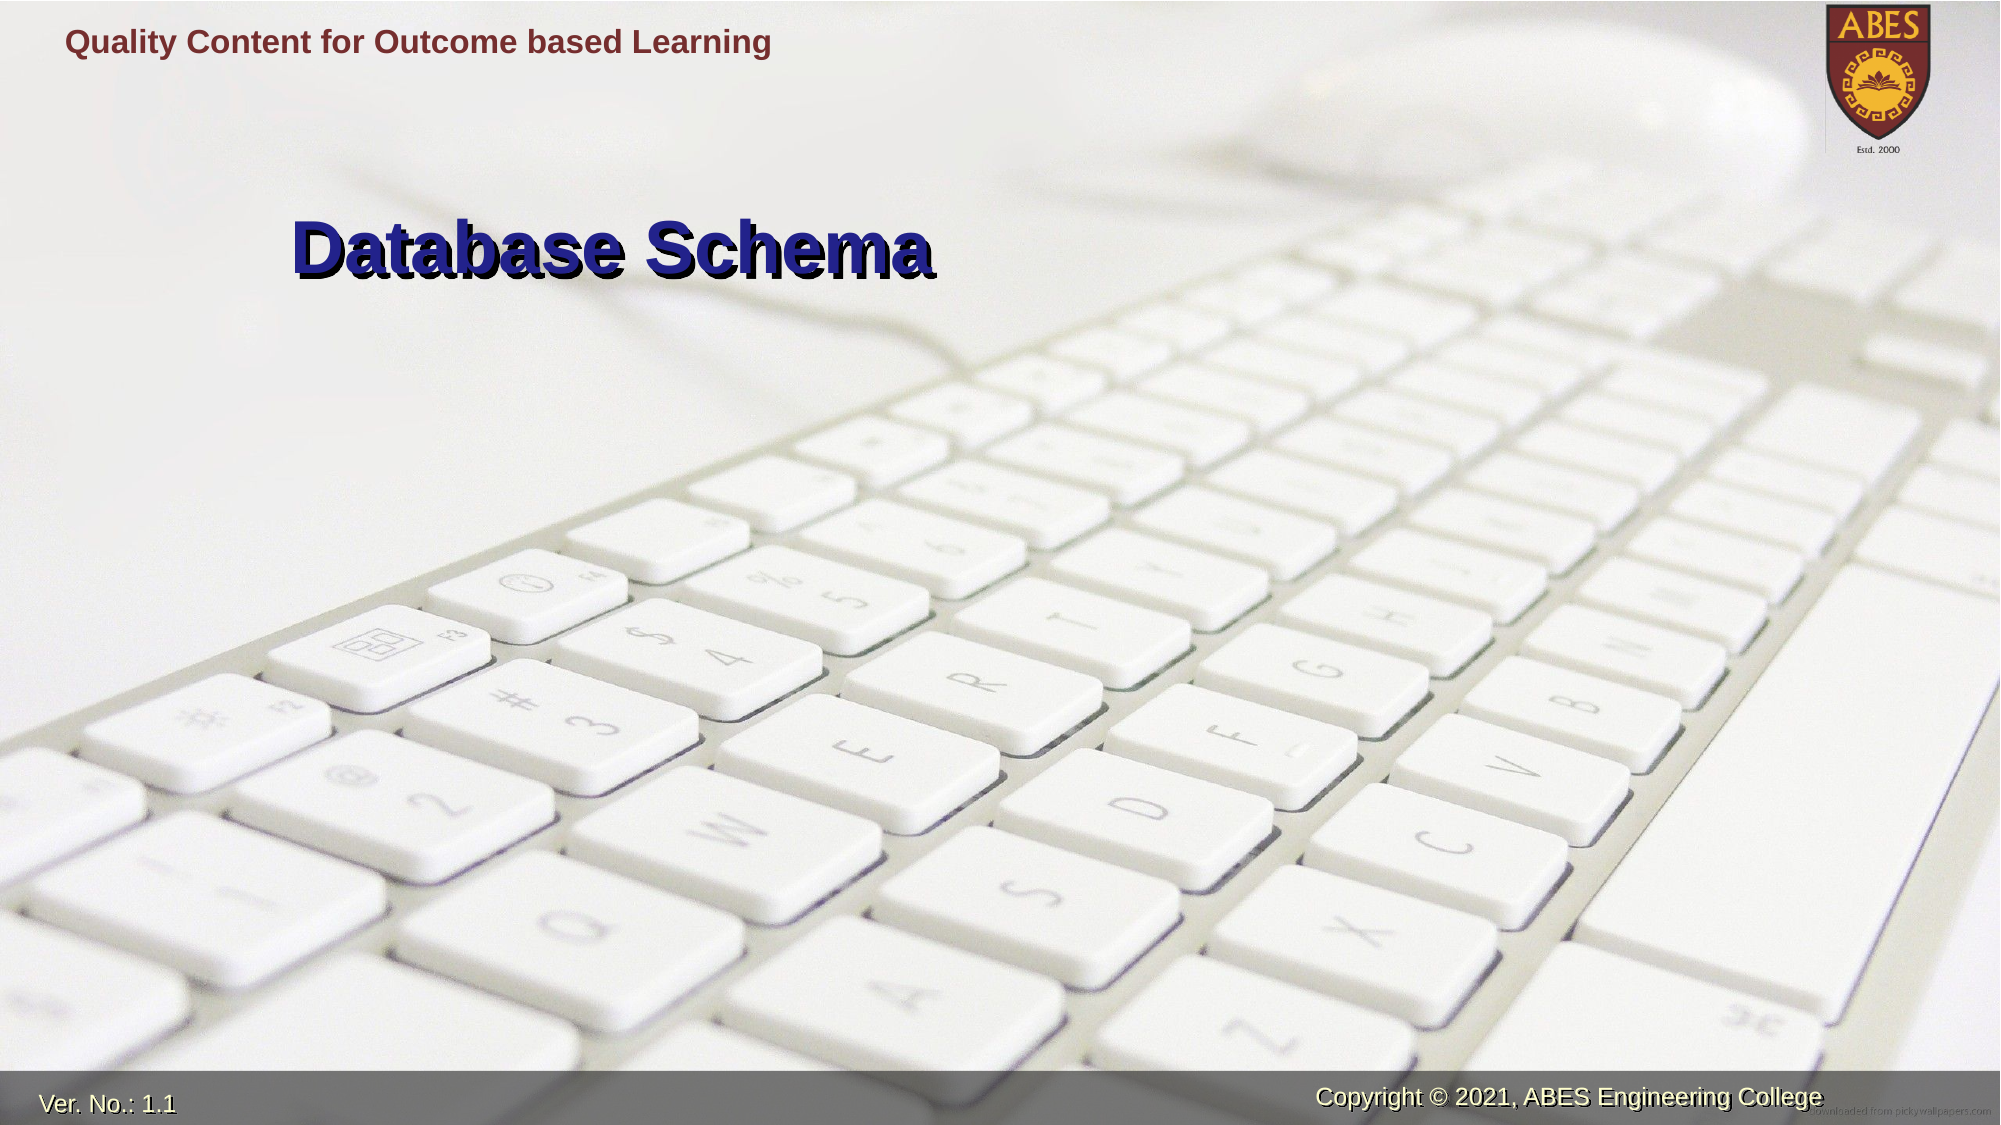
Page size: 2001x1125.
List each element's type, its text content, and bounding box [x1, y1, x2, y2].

picture [0, 1, 2000, 1070]
title Database Schema [275, 187, 1657, 300]
